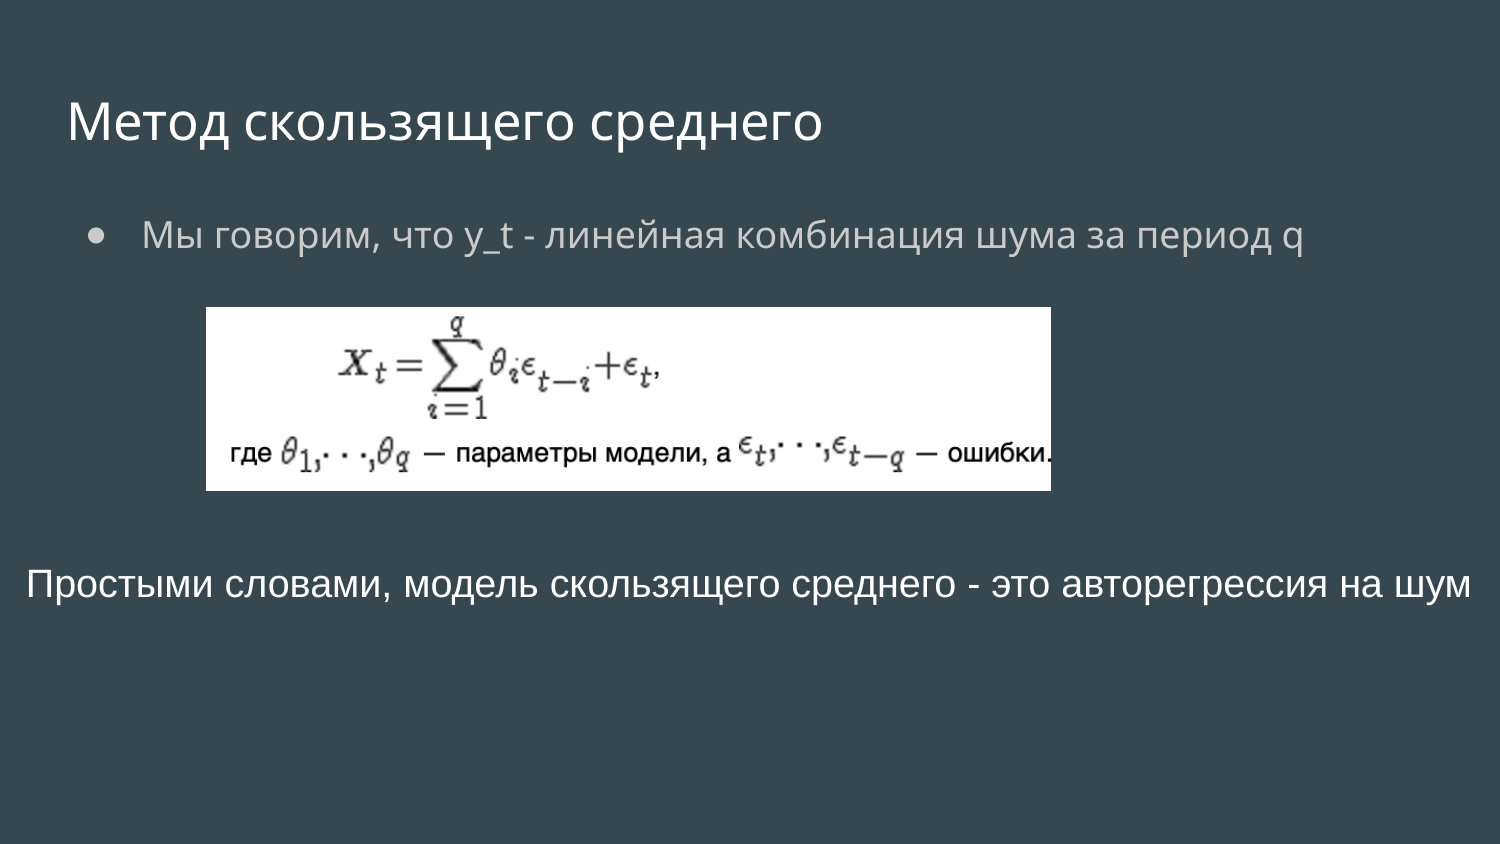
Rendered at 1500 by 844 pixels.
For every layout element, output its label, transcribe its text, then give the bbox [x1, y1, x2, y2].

text_box Простыми словами, модель скользящего среднего - это авторегрессия на шум [25, 557, 1475, 605]
picture [206, 307, 1051, 492]
list Мы говорим, что y_t - линейная комбинация шума за период q [50, 188, 1450, 349]
title Метод скользящего среднего [50, 72, 1450, 168]
